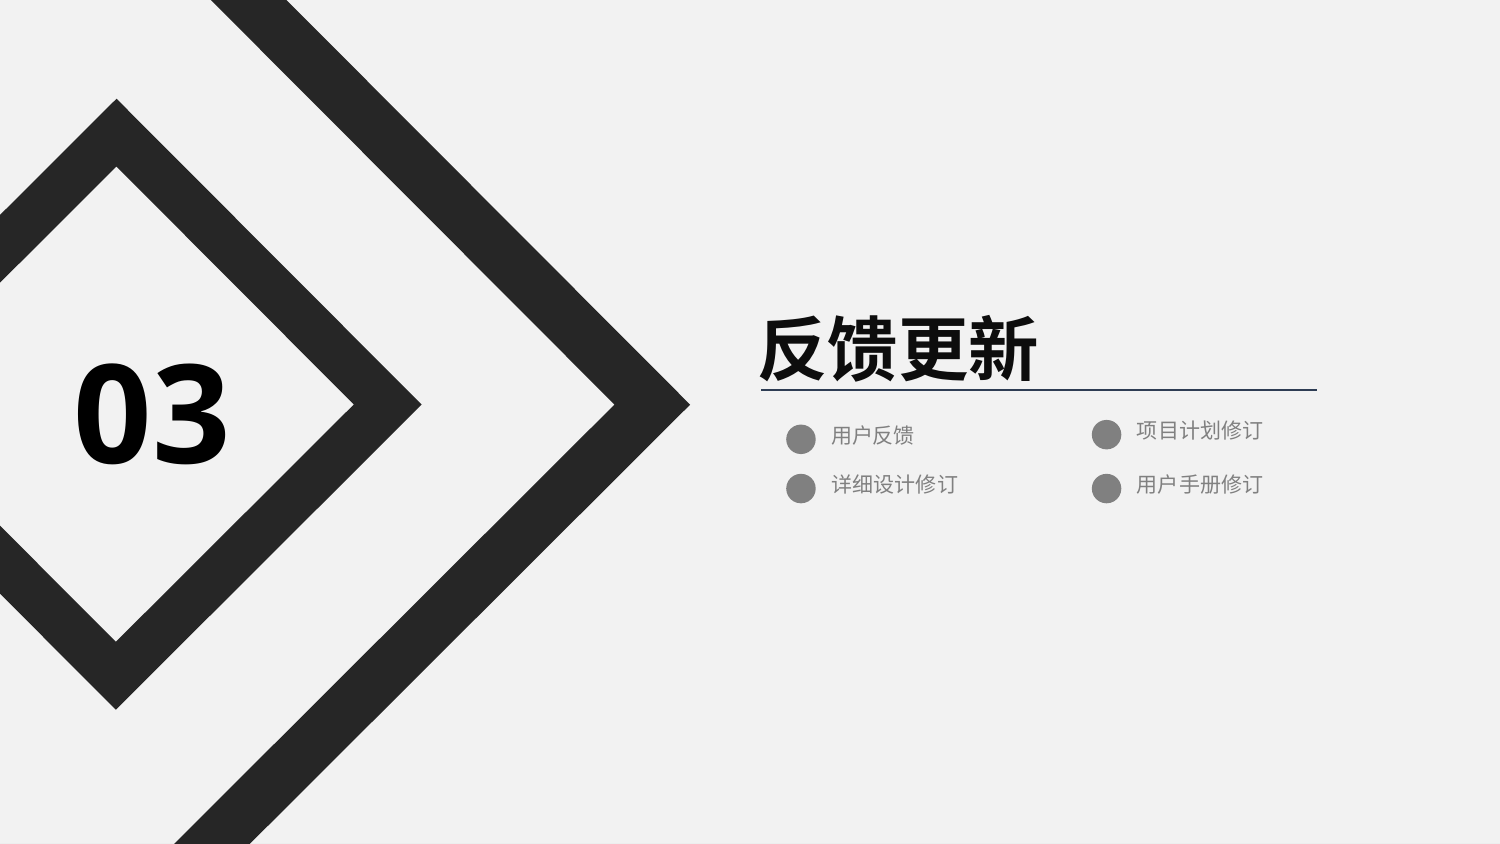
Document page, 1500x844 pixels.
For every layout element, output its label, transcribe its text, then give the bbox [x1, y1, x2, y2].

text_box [1091, 409, 1397, 451]
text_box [785, 463, 1090, 505]
text_box [0, 96, 424, 712]
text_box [1091, 463, 1424, 505]
text_box 反馈更新 [742, 297, 1415, 397]
text_box [171, 0, 693, 844]
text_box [785, 414, 1070, 456]
text_box 03 [59, 319, 247, 499]
